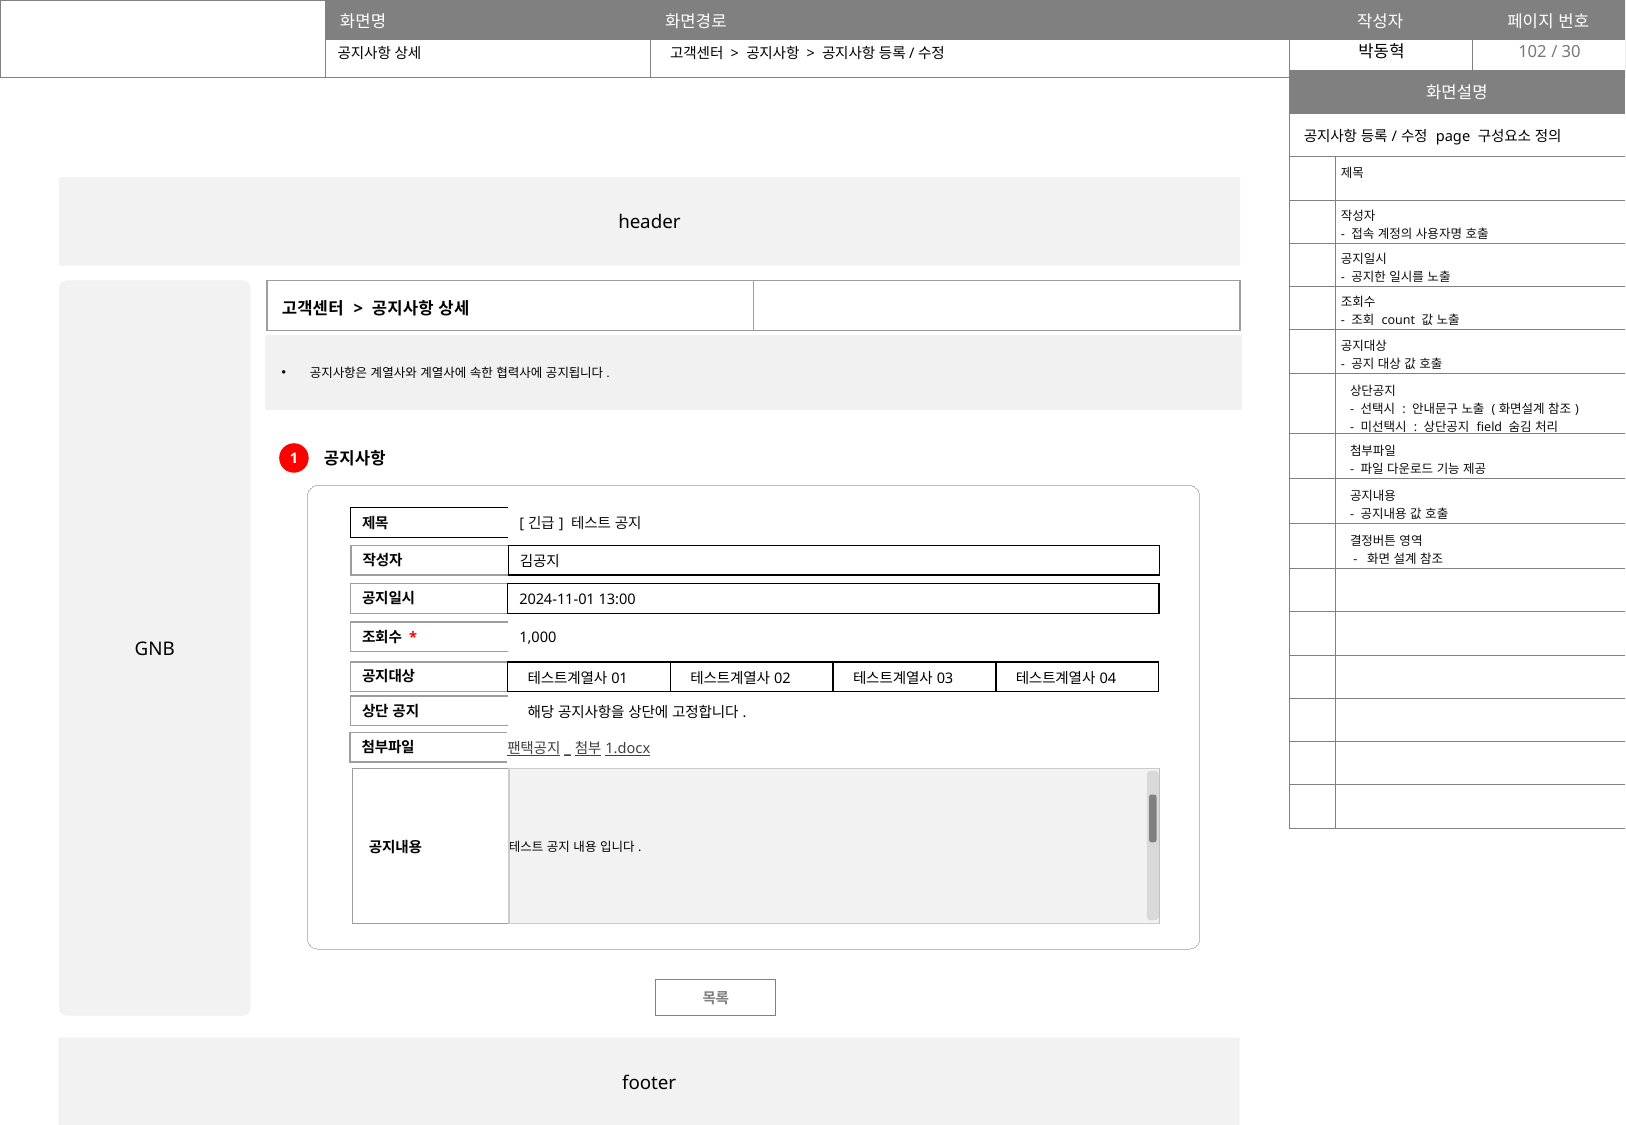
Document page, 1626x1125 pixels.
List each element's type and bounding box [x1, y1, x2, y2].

table_cell [1290, 569, 1335, 611]
table_cell [1336, 569, 1625, 611]
table_header [508, 584, 1158, 613]
slide_number [1474, 33, 1625, 70]
table_cell [1336, 612, 1625, 655]
table_cell [1336, 742, 1625, 784]
table_header [997, 663, 1158, 691]
table_cell [1290, 114, 1625, 156]
table_cell [1290, 287, 1335, 329]
table_cell [1336, 434, 1625, 478]
table_header [268, 281, 753, 330]
table_cell [1290, 157, 1335, 200]
text_box [58, 1037, 1240, 1125]
text_box [58, 280, 251, 1016]
text_box [58, 177, 1241, 266]
table_header [671, 663, 832, 691]
table_cell [1336, 244, 1625, 286]
table_header [754, 281, 1239, 330]
table_header [351, 584, 507, 613]
table_cell [1290, 374, 1335, 433]
table_header [351, 508, 1159, 537]
table_cell [1336, 374, 1625, 433]
table_cell [1290, 330, 1335, 373]
table_header [351, 622, 1159, 652]
table_cell [1290, 479, 1335, 523]
text_box [655, 979, 776, 1016]
table_cell [1336, 785, 1625, 828]
table_cell [1290, 434, 1335, 478]
table_cell [1290, 742, 1335, 784]
table_cell [1290, 244, 1335, 286]
table_header [510, 769, 1159, 923]
table_header [1290, 71, 1625, 113]
table_cell [1290, 612, 1335, 655]
table_cell [1290, 785, 1335, 828]
table_header [509, 546, 1159, 574]
table_header [351, 663, 507, 691]
table_header [353, 769, 508, 923]
table_cell [1290, 656, 1335, 698]
table_cell [1336, 656, 1625, 698]
text_box [266, 337, 1240, 408]
text_box [307, 485, 1200, 950]
table_header [351, 733, 1158, 762]
table_cell [1290, 524, 1335, 568]
table_cell [1290, 201, 1335, 243]
table_header [352, 546, 508, 574]
table_header [351, 696, 1159, 726]
table_cell [1336, 479, 1625, 523]
table_cell [1336, 330, 1625, 373]
text_box [279, 438, 1200, 479]
table_header [508, 663, 670, 691]
table_header [834, 663, 995, 691]
table_cell [1336, 201, 1625, 243]
table_cell [1290, 699, 1335, 741]
table_cell [1336, 287, 1625, 329]
table_cell [1336, 157, 1625, 200]
text_box [322, 36, 1287, 69]
table_cell [1336, 524, 1625, 568]
table_cell [1336, 699, 1625, 741]
